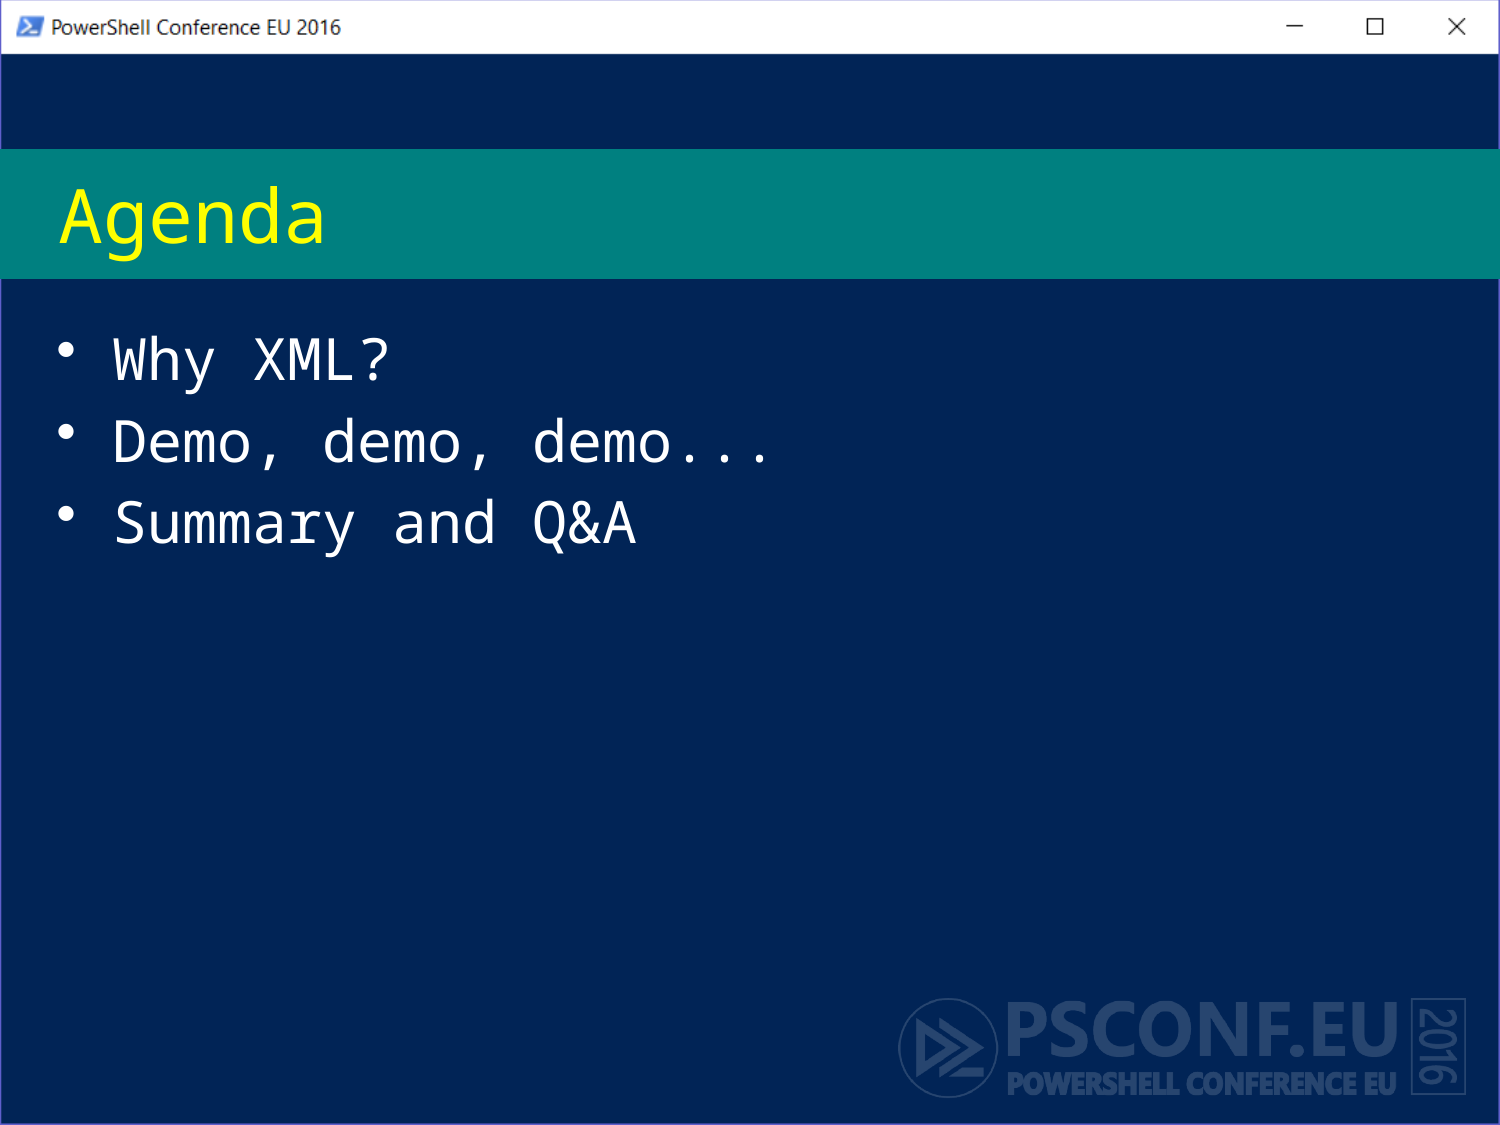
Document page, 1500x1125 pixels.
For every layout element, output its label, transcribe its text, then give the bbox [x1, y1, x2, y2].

picture [0, 279, 1500, 1125]
list Why XML? Demo, demo, demo... Summary and Q&A [41, 314, 1459, 1035]
title Agenda [0, 149, 1500, 279]
picture [0, 0, 1500, 149]
